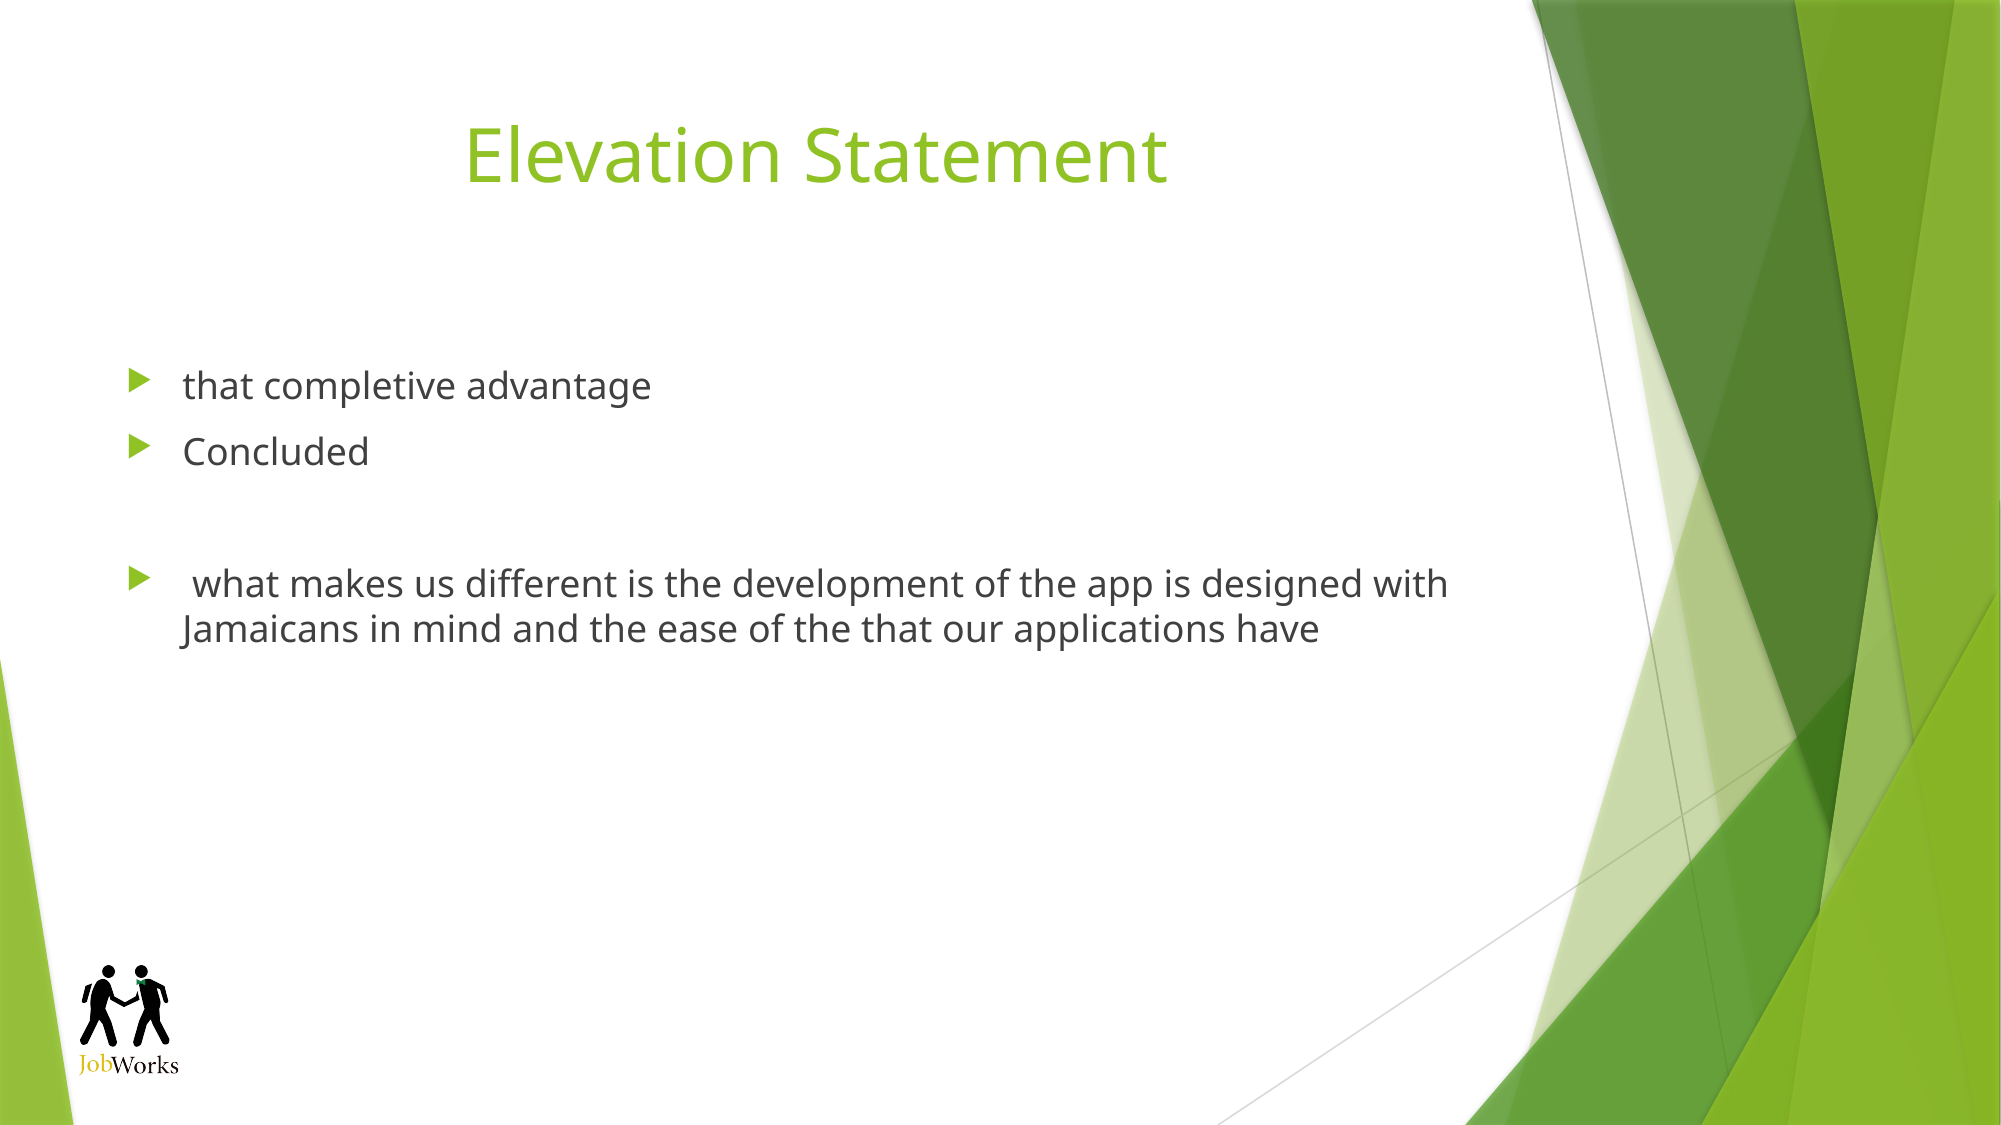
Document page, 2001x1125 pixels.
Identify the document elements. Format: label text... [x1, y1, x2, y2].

picture [77, 964, 179, 1093]
title Elevation Statement [111, 99, 1522, 317]
list that completive advantage Concluded what makes us different is the development of the app is designed with Jamaicans in mind and the ease of the that our applications have [111, 354, 1522, 992]
